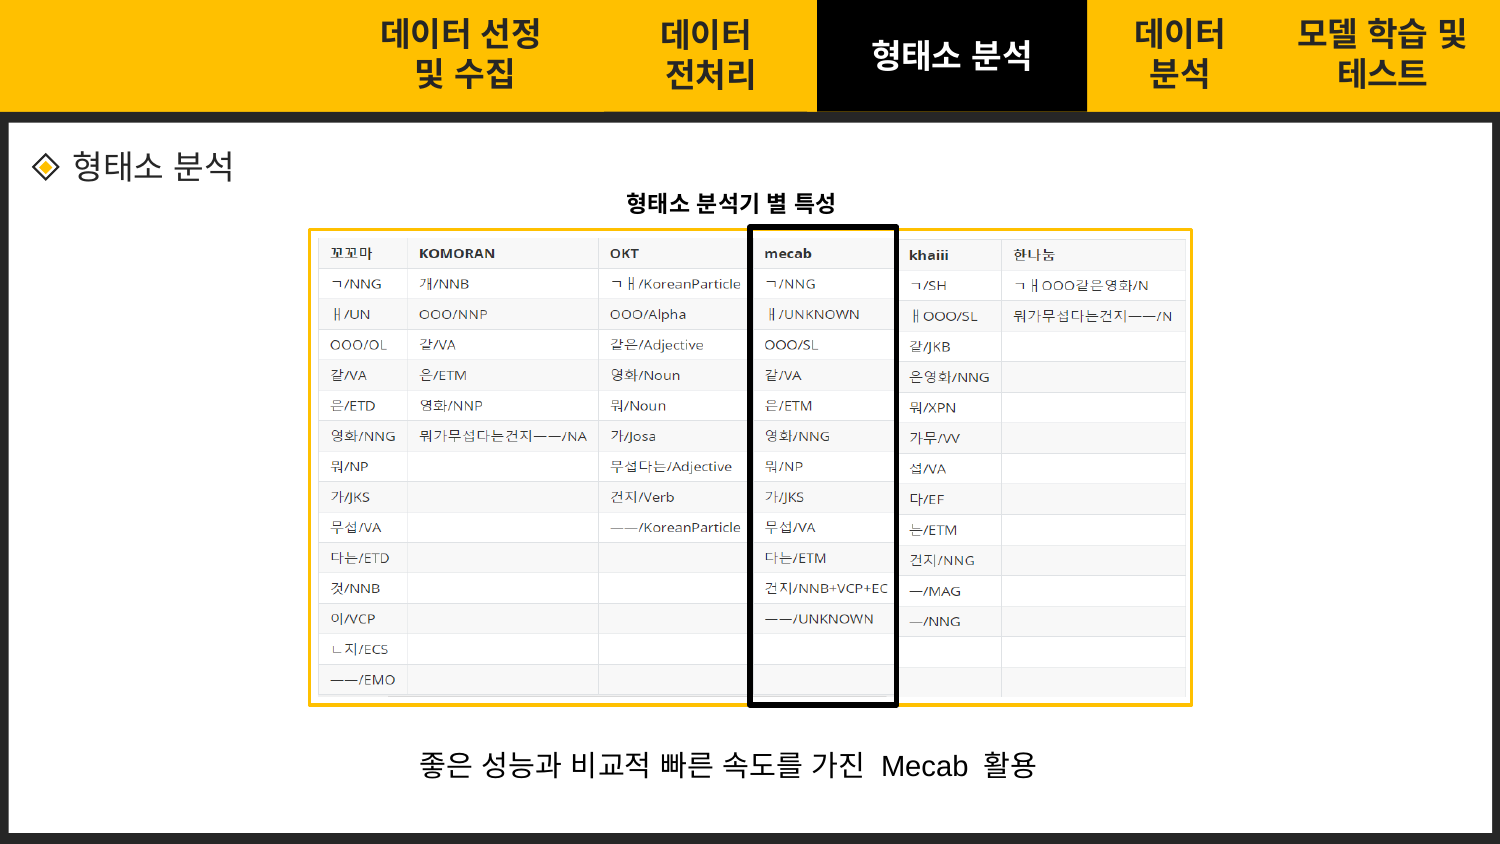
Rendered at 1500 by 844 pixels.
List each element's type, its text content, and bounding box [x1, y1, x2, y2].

text_box 형태소 분석 [826, 27, 1077, 83]
text_box [815, 0, 1089, 114]
text_box 데이터 선정 및 수집 [326, 6, 594, 101]
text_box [309, 229, 1192, 706]
text_box 형태소 분석 [42, 139, 791, 194]
text_box 좋은 성능과 비교적 빠른 속도를 가진 Mecab 활용 [404, 739, 1097, 790]
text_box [32, 154, 59, 180]
text_box 데이터 전처리 [594, 6, 815, 102]
text_box 데이터 분석 [1089, 6, 1273, 101]
text_box [0, 0, 815, 114]
text_box 형태소 분석기 별 특성 [611, 182, 874, 225]
text_box 모델 학습 및 테스트 [1273, 6, 1493, 101]
text_box [7, 121, 1494, 835]
text_box [1089, 0, 1500, 114]
